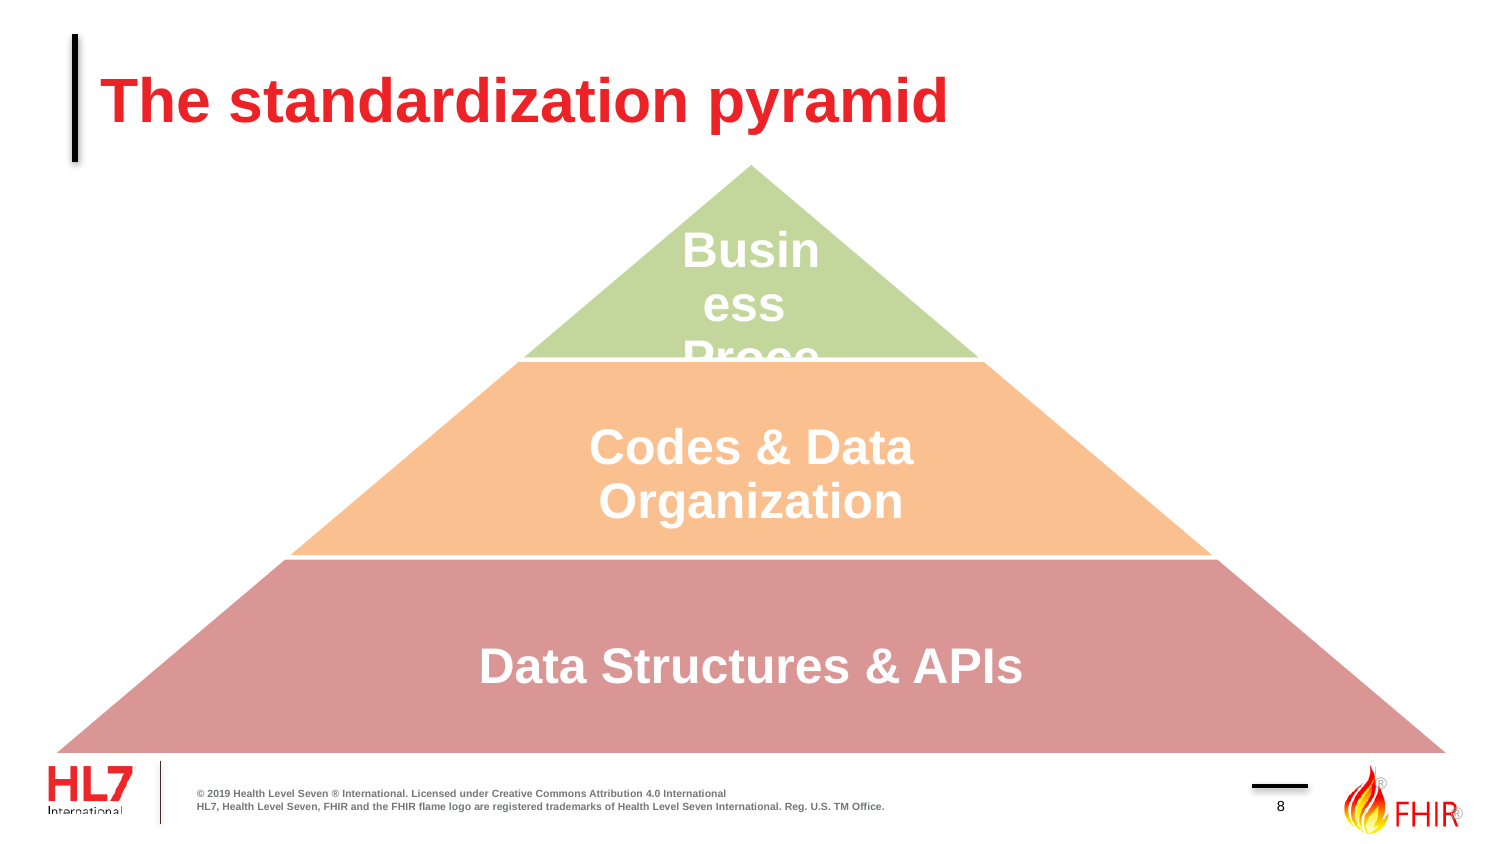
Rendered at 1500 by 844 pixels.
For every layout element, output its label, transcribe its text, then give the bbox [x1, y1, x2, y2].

footer © 2019 Health Level Seven ® International. Licensed under Creative Commons Attribution 4.0 International HL7, Health Level Seven, FHIR and the FHIR flame logo are registered trademarks of Health Level Seven International. Reg. U.S. TM Office. [196, 786, 941, 813]
picture [1339, 760, 1463, 837]
title The standardization pyramid [100, 33, 1451, 160]
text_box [50, 161, 1453, 756]
slide_number 8 [1258, 786, 1304, 814]
